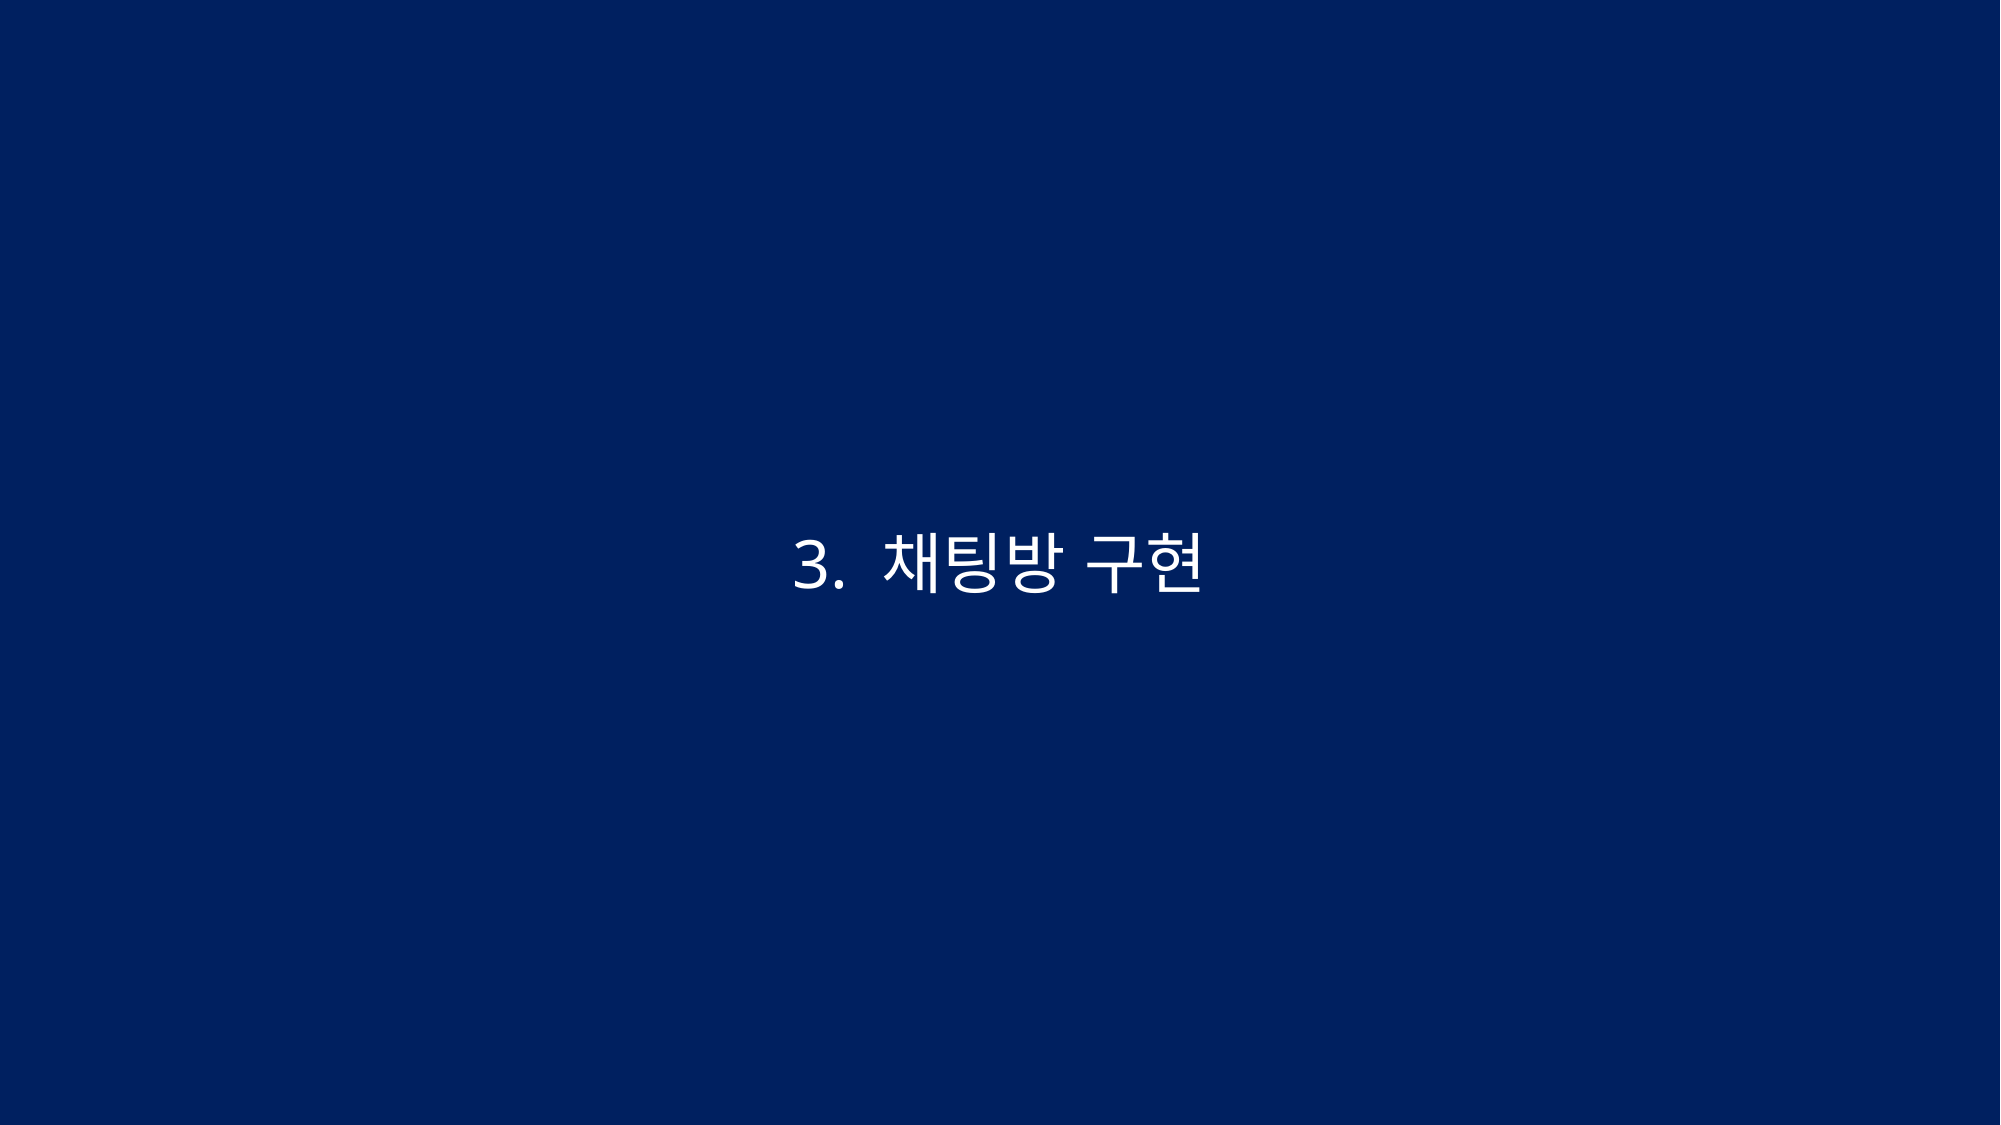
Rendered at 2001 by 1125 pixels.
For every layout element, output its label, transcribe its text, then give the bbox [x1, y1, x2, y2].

text_box 3. 채팅방 구현 [777, 514, 1223, 610]
